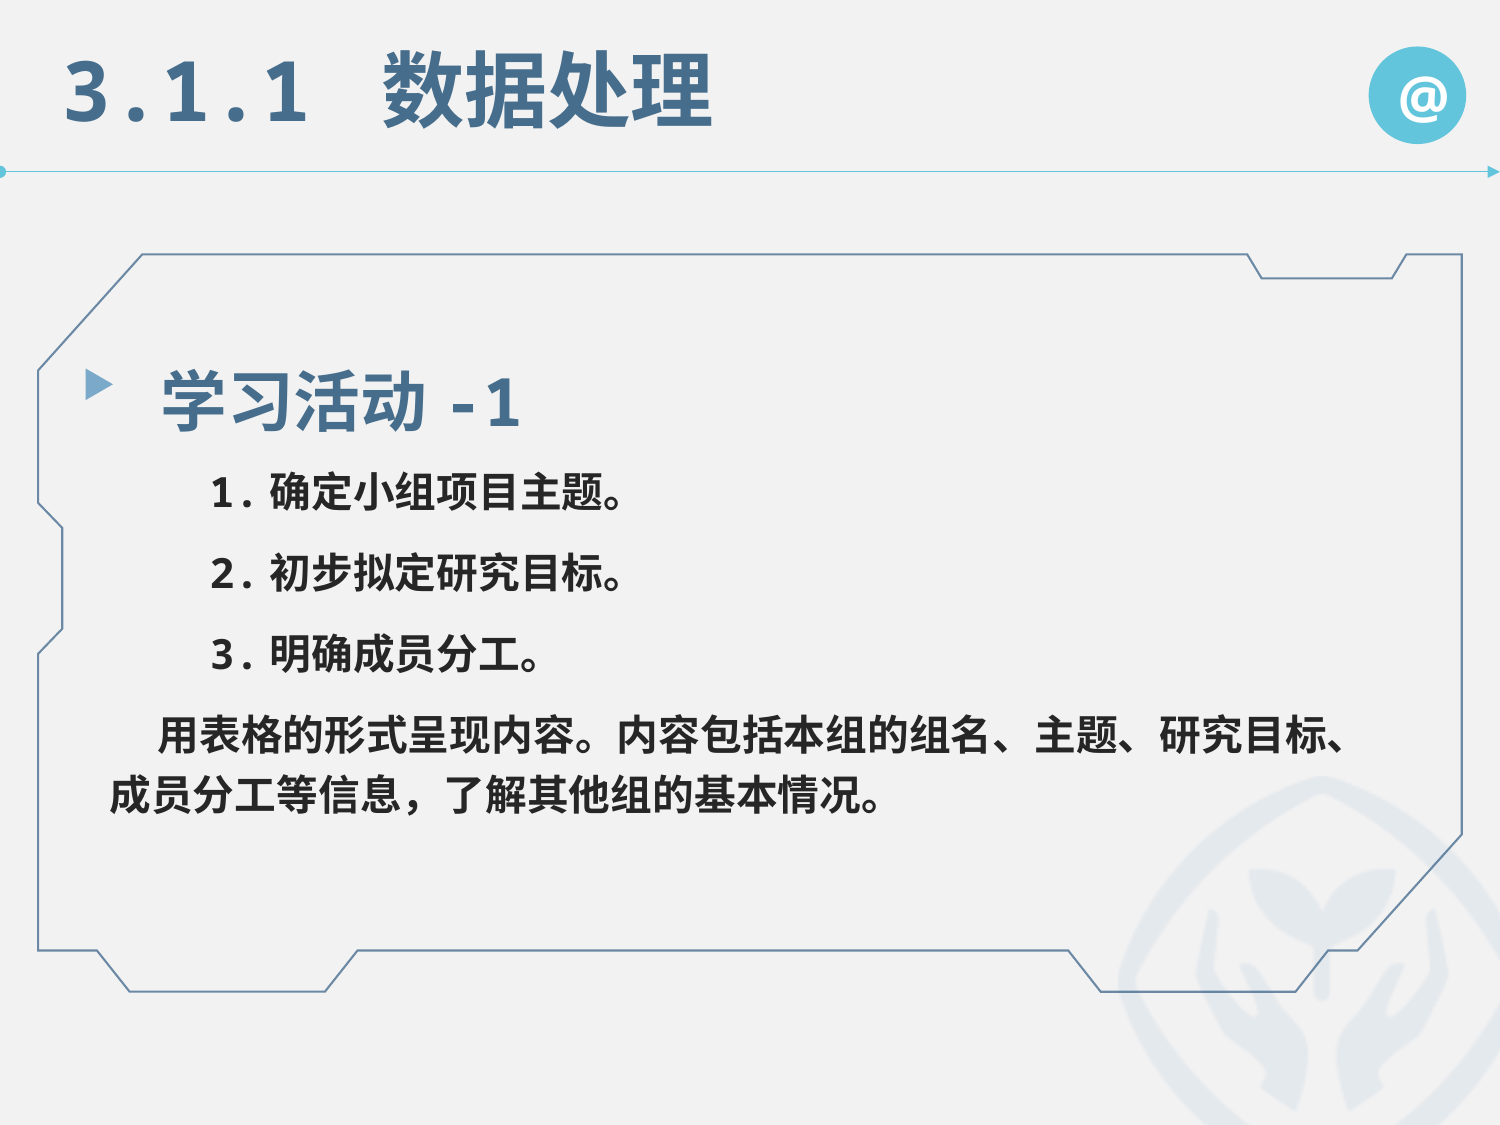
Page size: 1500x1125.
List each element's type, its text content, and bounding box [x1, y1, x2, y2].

text_box @ [1368, 46, 1467, 145]
text_box [37, 253, 1463, 993]
text_box 3.1.1 数据处理 [46, 30, 1151, 145]
picture [1117, 776, 1500, 1125]
